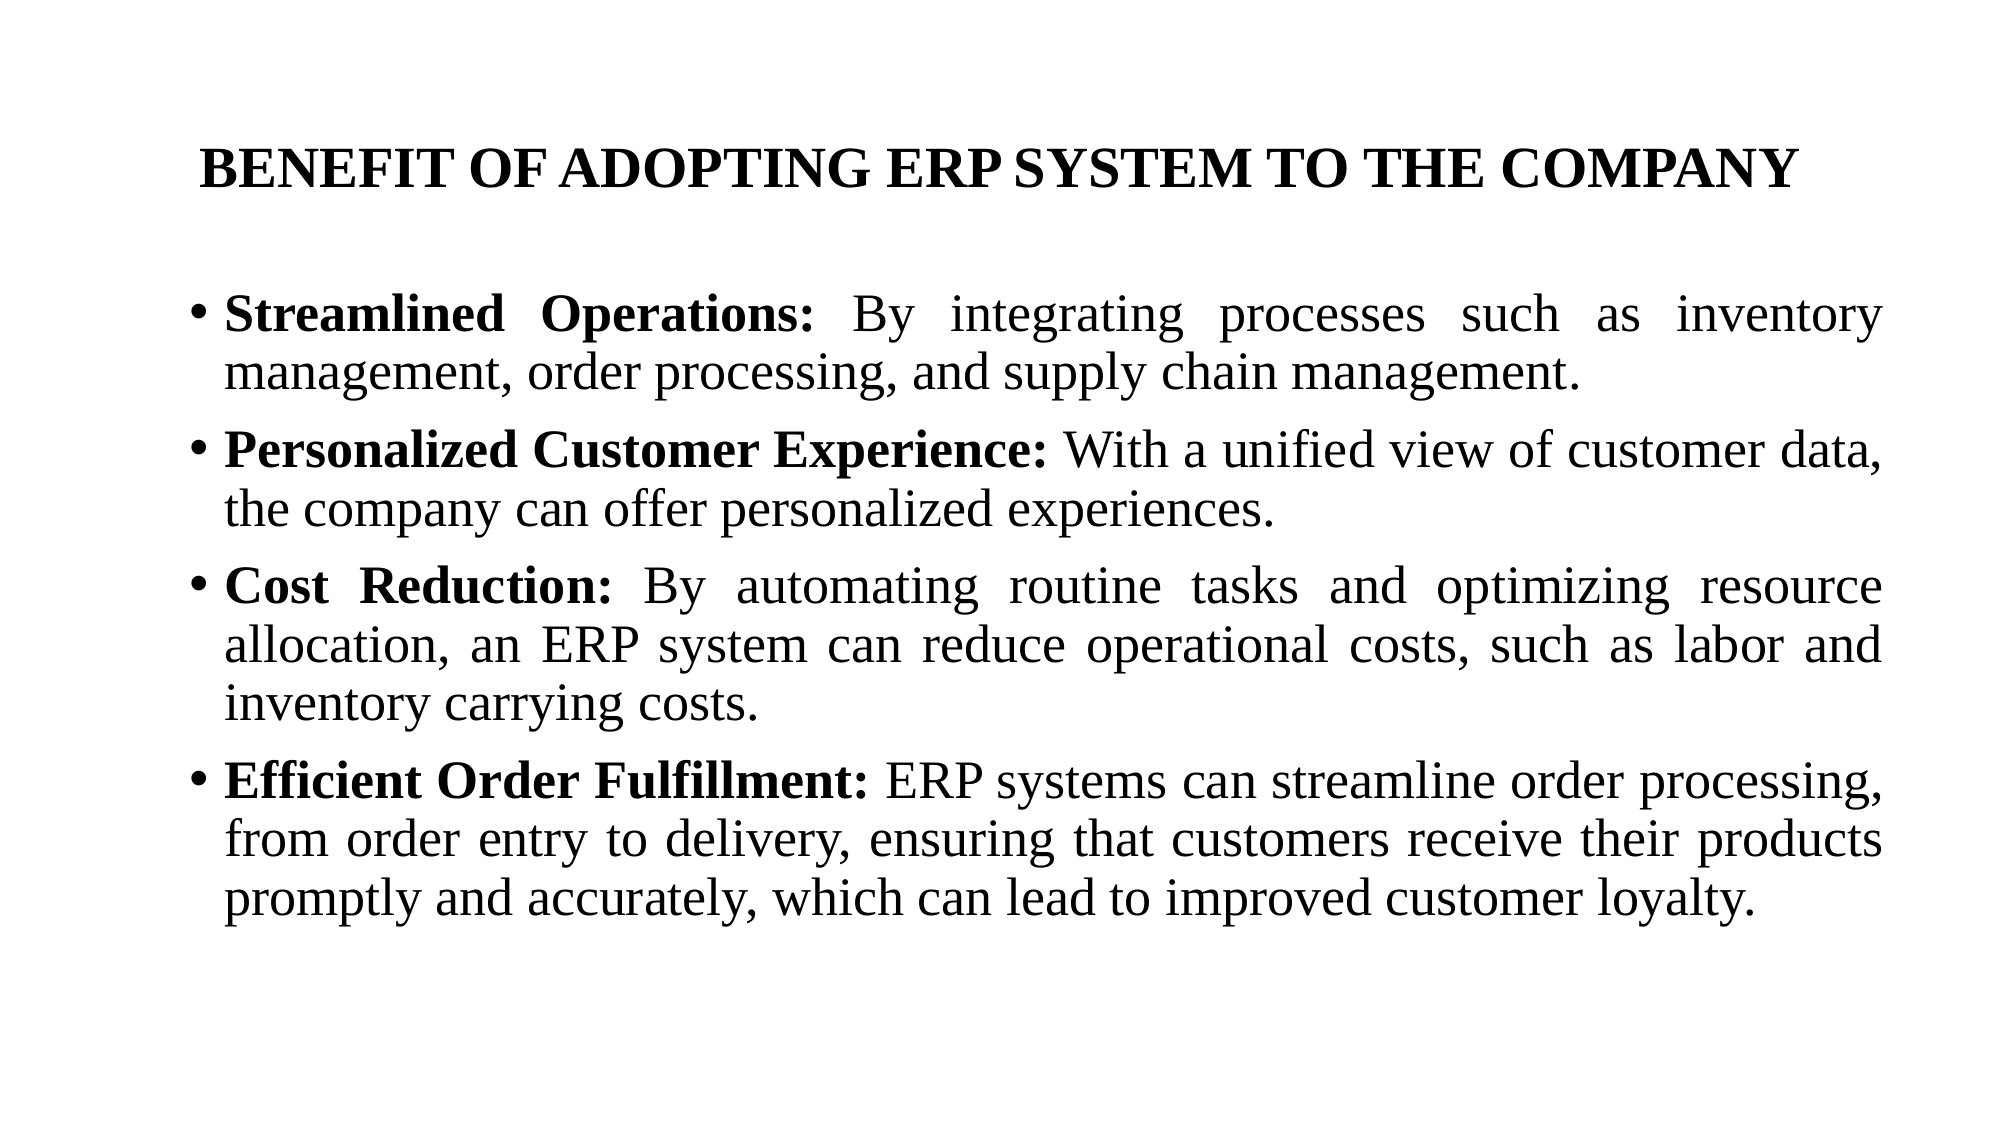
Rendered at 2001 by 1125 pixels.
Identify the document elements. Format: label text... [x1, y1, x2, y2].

title BENEFIT OF ADOPTING ERP SYSTEM TO THE COMPANY [137, 59, 1863, 278]
list Streamlined Operations: By integrating processes such as inventory management, order processing, and supply chain management. Personalized Customer Experience: With a unified view of customer data, the company can offer personalized experiences. Cost Reduction: By automating routine tasks and optimizing resource allocation, an ERP system can reduce operational costs, such as labor and inventory carrying costs. Efficient Order Fulfillment: ERP systems can streamline order processing, from order entry to delivery, ensuring that customers receive their products promptly and accurately, which can lead to improved customer loyalty. [174, 277, 1900, 992]
